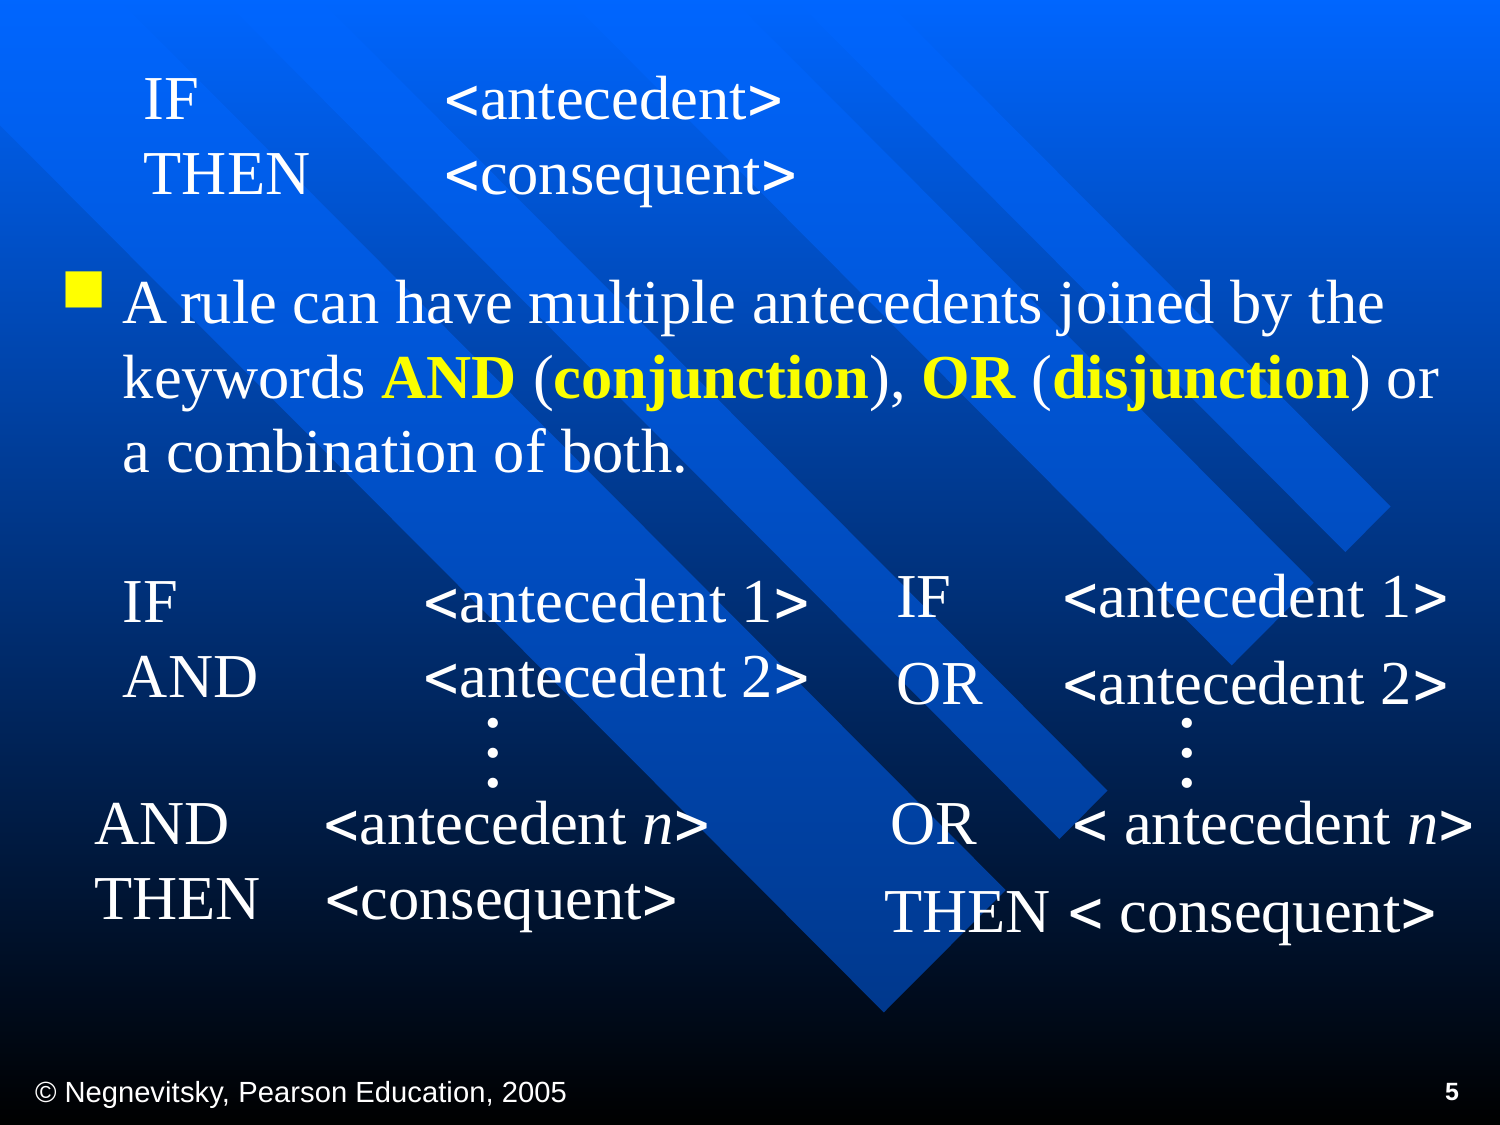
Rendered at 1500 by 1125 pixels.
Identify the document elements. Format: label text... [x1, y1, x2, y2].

text_box IF <antecedent 1> [881, 547, 1464, 634]
text_box THEN < consequent> [869, 862, 1452, 953]
title A rule can have multiple antecedents joined by the keywords AND (conjunction), OR (disjunction) or a combination of both. IF <antecedent 1> AND <antecedent 2> [45, 222, 1473, 748]
text_box OR < antecedent n> [875, 774, 1490, 865]
text_box OR <antecedent 2> [881, 634, 1464, 725]
text_box . . . . . . [455, 696, 1457, 876]
text_box AND <antecedent n> THEN <consequent> [79, 774, 850, 940]
text_box IF <antecedent> THEN <consequent> [128, 49, 813, 215]
